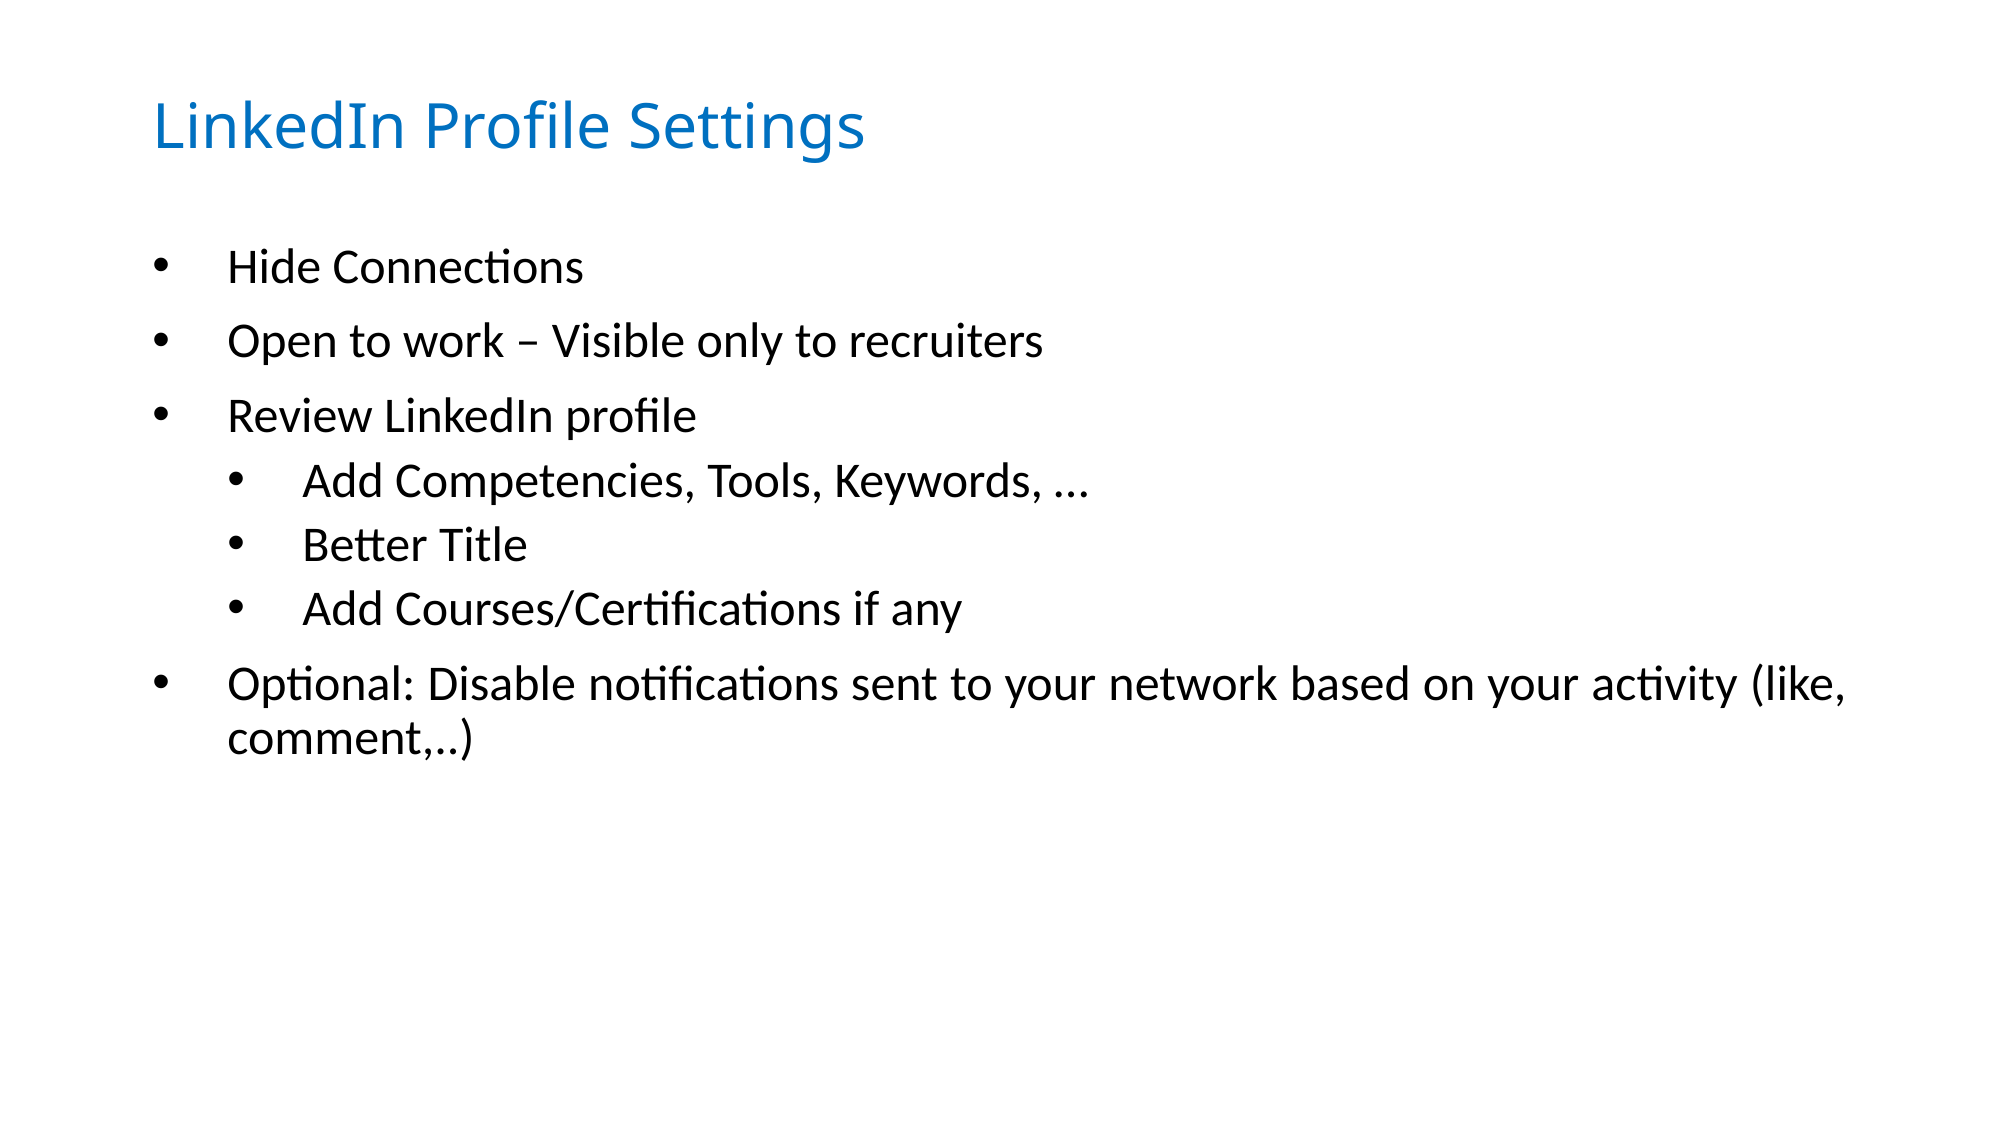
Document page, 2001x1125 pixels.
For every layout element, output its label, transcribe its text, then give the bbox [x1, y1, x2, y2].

list Hide Connections Open to work – Visible only to recruiters Review LinkedIn profile Add Competencies, Tools, Keywords, … Better Title Add Courses/Certifications if any Optional: Disable notifications sent to your network based on your activity (like, comment,..) [137, 232, 1863, 947]
title LinkedIn Profile Settings [137, 59, 1863, 197]
